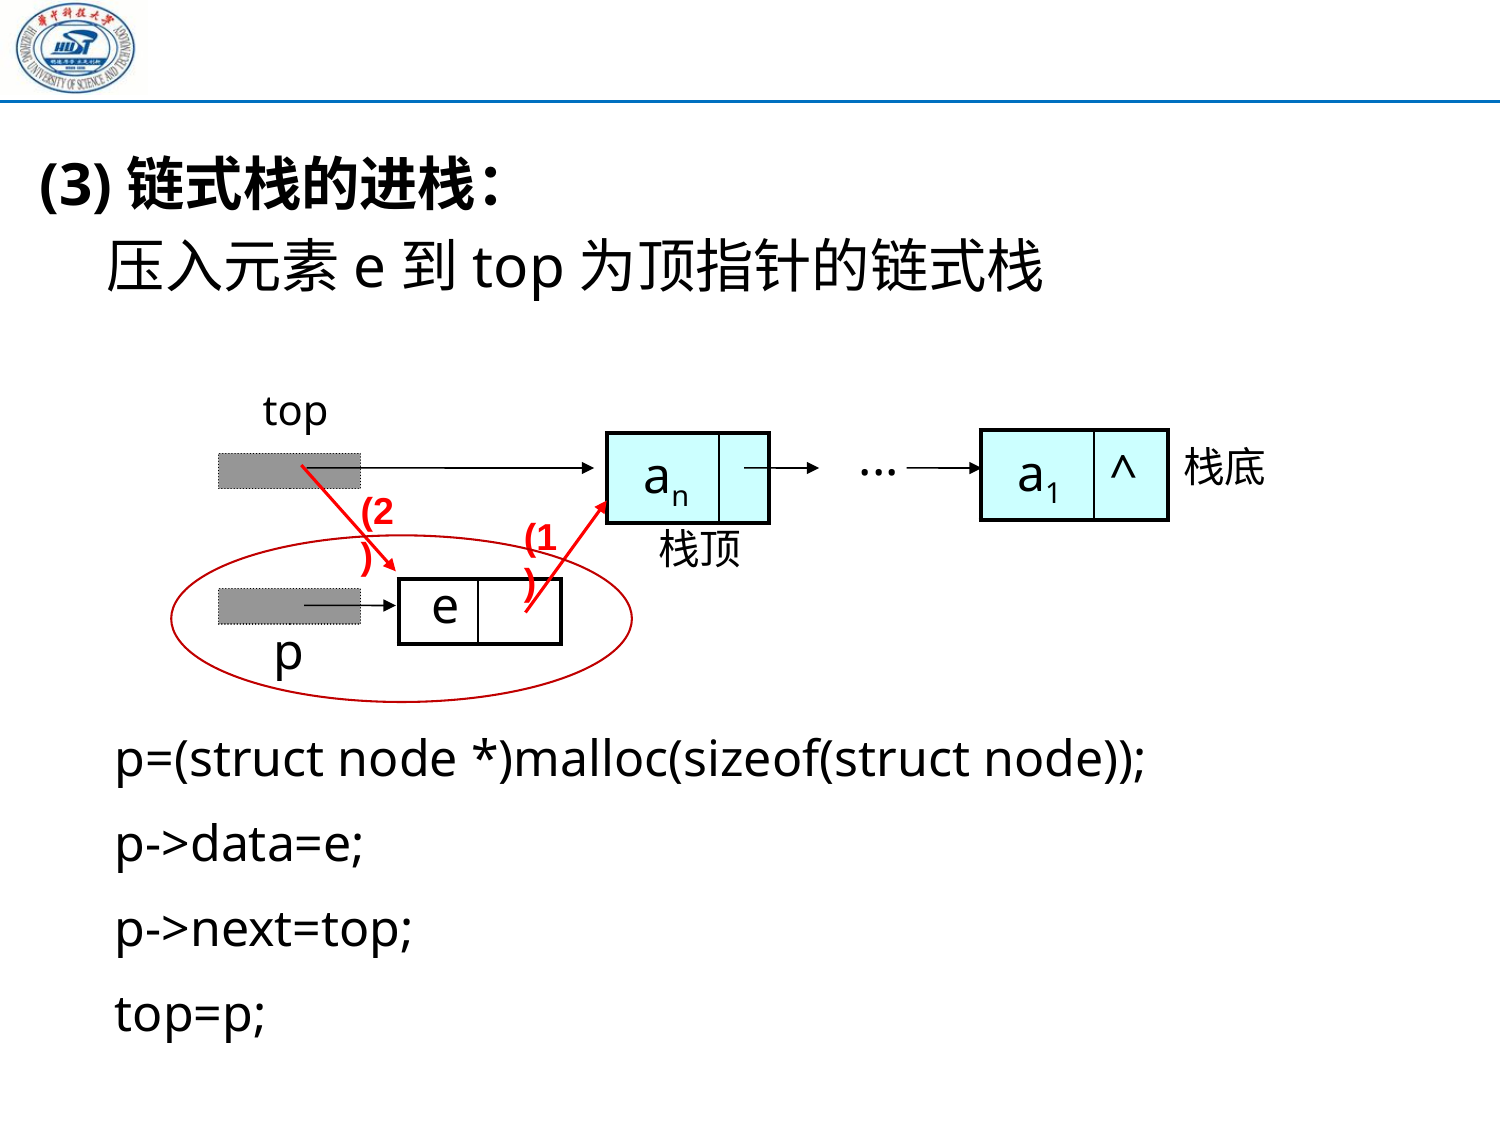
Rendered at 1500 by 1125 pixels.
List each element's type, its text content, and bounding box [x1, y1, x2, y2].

list (3)链式栈的进栈： 压入元素e到top为顶指针的链式栈 [24, 139, 1476, 318]
text_box [915, 461, 982, 475]
table_header a1 [983, 432, 1093, 518]
text_box 栈顶 [643, 515, 757, 581]
table_header ^ [1095, 432, 1166, 518]
text_box [218, 453, 361, 489]
text_box 栈底 [1168, 433, 1282, 498]
text_box [744, 461, 820, 475]
table_header an [609, 435, 718, 521]
text_box [306, 461, 595, 475]
text_box top [247, 376, 361, 442]
table_header [720, 435, 767, 521]
text_box [589, 500, 607, 526]
text_box [169, 536, 634, 705]
picture [0, 0, 148, 95]
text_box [345, 479, 585, 567]
text_box ... [843, 417, 915, 493]
text_box p=(struct node *)malloc(sizeof(struct node)); p->data=e; p->next=top; top=p; [100, 718, 1376, 1125]
